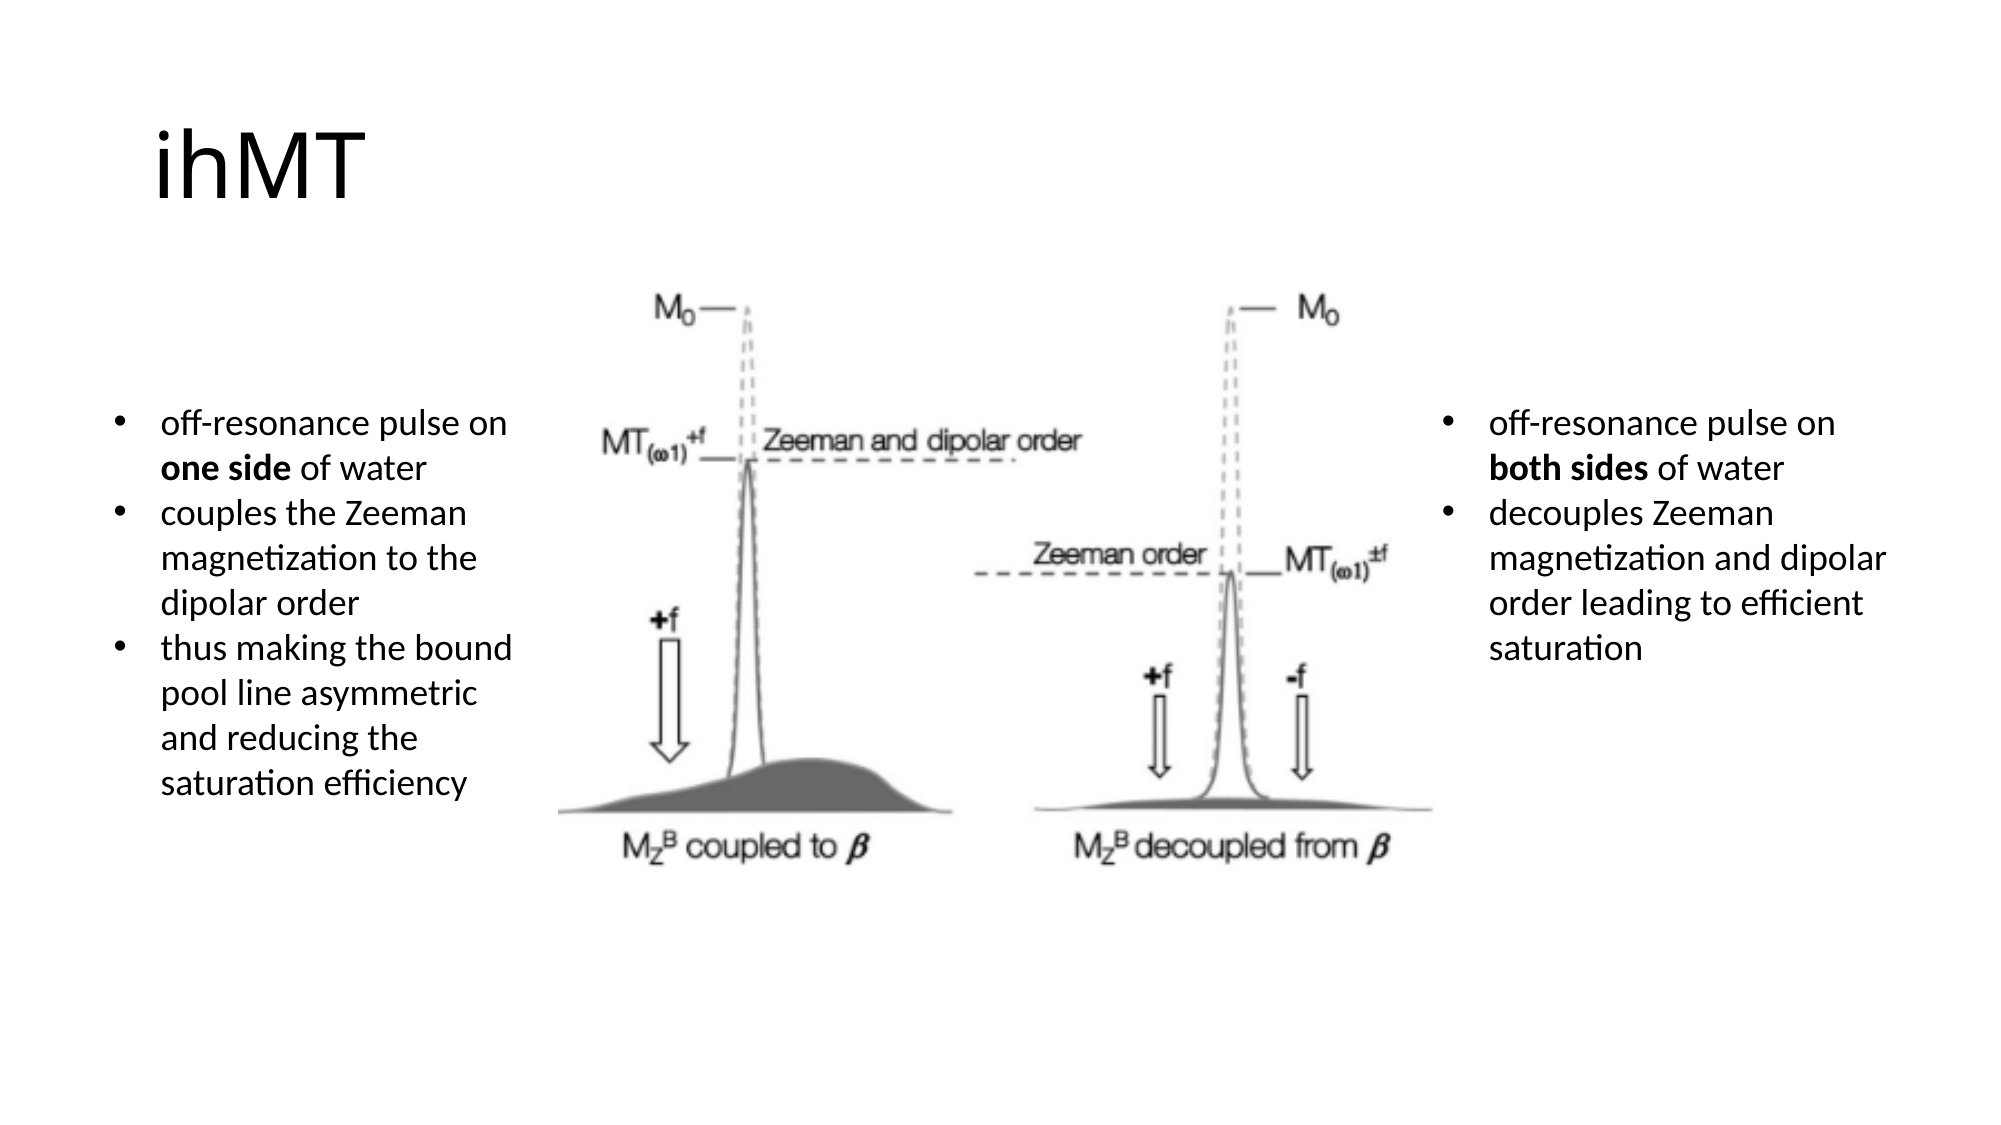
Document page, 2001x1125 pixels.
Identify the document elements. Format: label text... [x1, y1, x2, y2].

picture [558, 277, 1442, 883]
text_box off-resonance pulse on both sides of water decouples Zeeman magnetization and dipolar order leading to efficient saturation [1442, 390, 1932, 676]
title ihMT [137, 59, 1863, 278]
text_box off-resonance pulse on one side of water couples the Zeeman magnetization to the dipolar order thus making the bound pool line asymmetric and reducing the saturation efficiency [98, 390, 558, 811]
